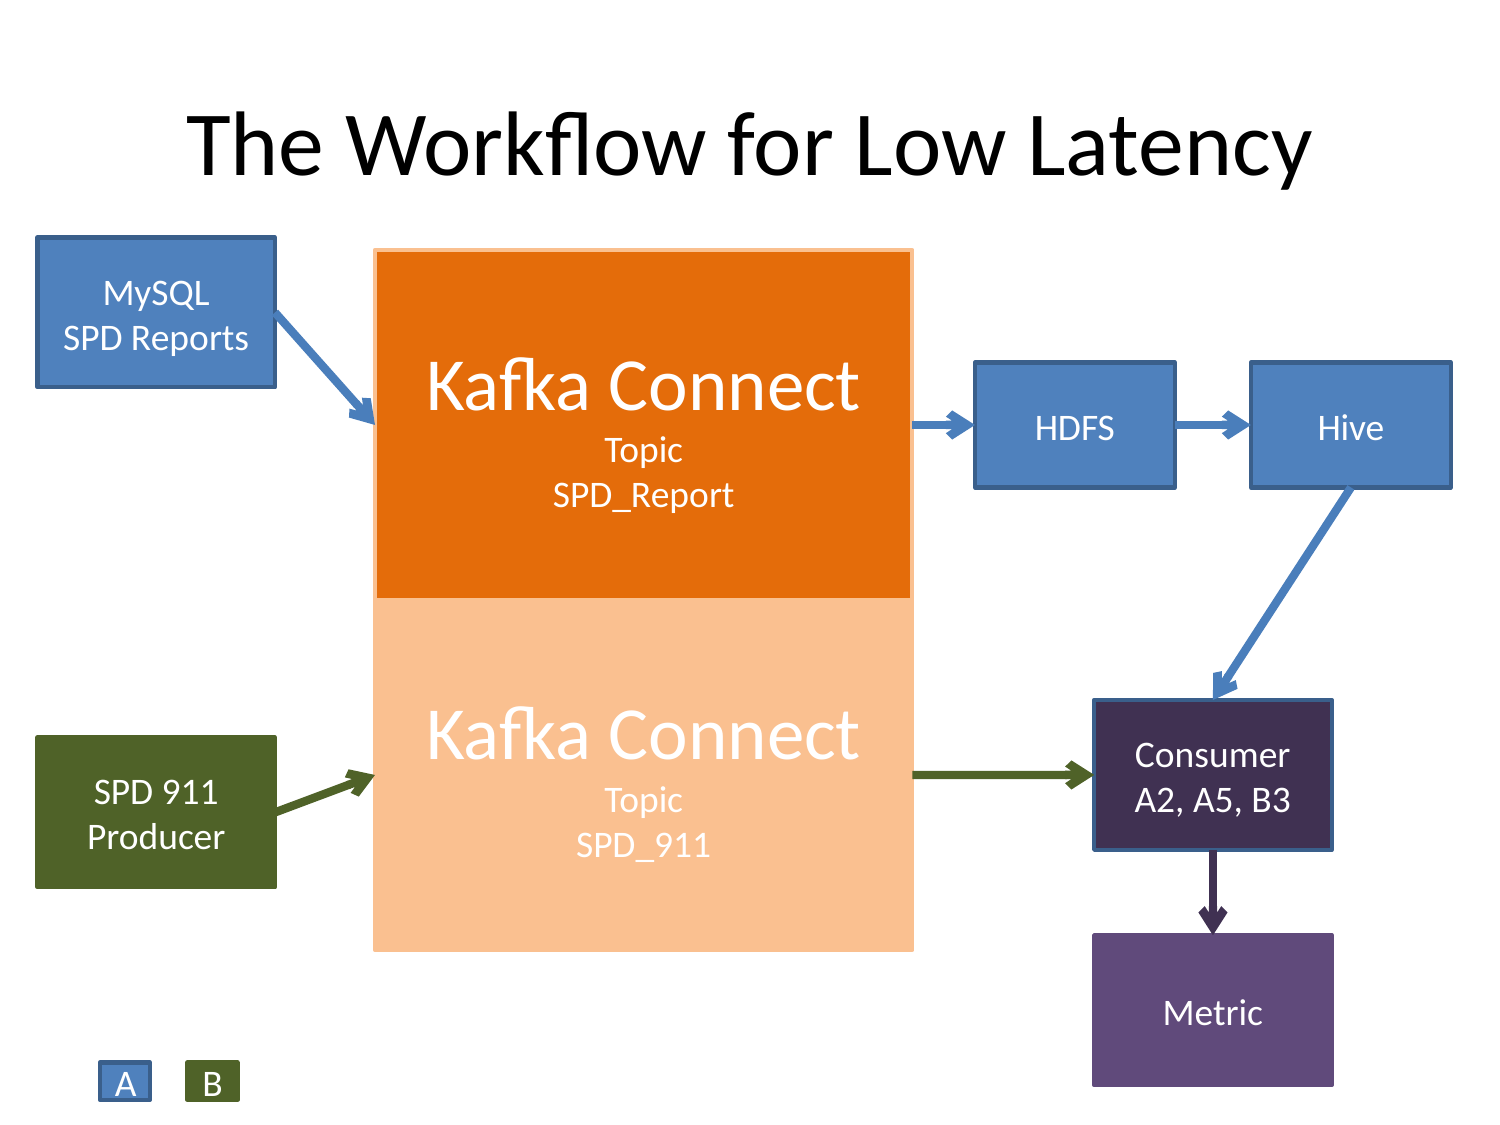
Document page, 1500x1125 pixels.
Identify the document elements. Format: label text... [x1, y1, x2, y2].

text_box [274, 312, 376, 426]
text_box Kafka Connect Topic SPD_911 [373, 598, 914, 952]
text_box SPD 911 Producer [35, 735, 277, 889]
text_box Consumer A2, A5, B3 [1092, 698, 1334, 852]
text_box HDFS [973, 360, 1177, 490]
text_box Kafka Connect Topic SPD_Report [373, 248, 914, 598]
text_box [274, 774, 376, 813]
text_box Hive [1249, 360, 1453, 490]
text_box A [98, 1060, 152, 1102]
text_box Metric [1092, 933, 1334, 1087]
title The Workflow for Low Latency [75, 45, 1425, 233]
text_box B [185, 1060, 240, 1102]
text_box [1212, 487, 1352, 701]
text_box MySQL SPD Reports [35, 235, 277, 389]
